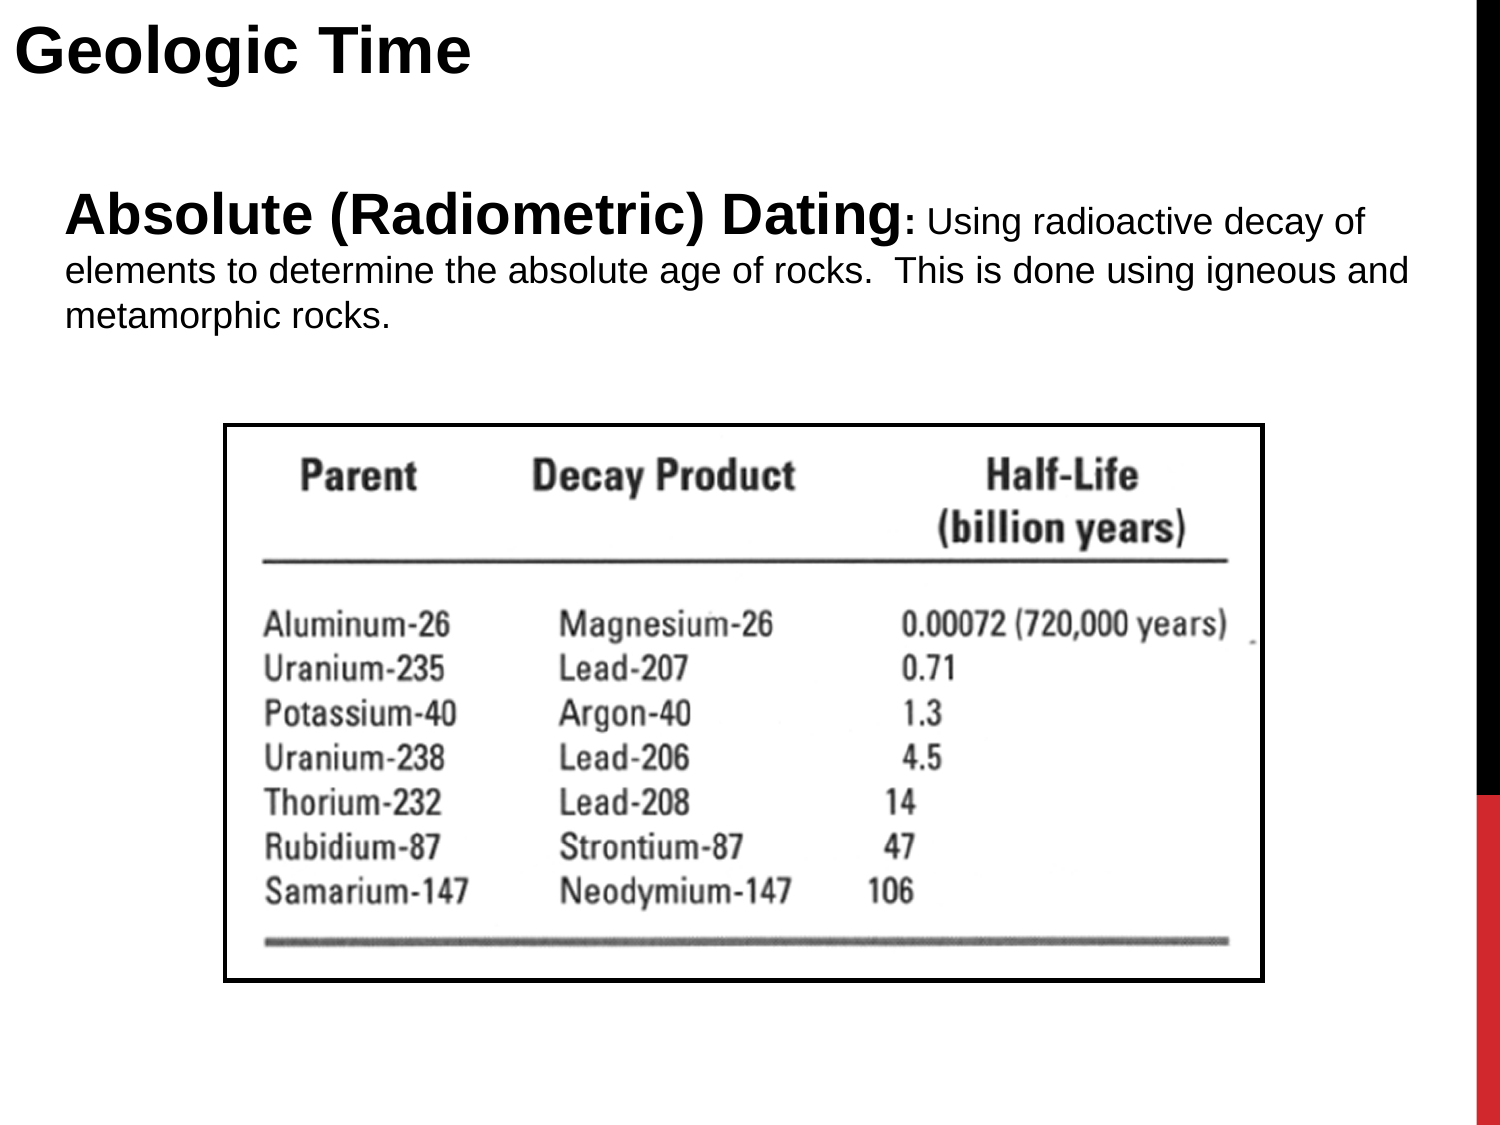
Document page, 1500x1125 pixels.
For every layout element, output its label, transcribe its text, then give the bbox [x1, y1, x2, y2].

text_box Absolute (Radiometric) Dating: Using radioactive decay of elements to determine the absolute age of rocks. This is done using igneous and metamorphic rocks. [49, 168, 1463, 344]
picture [224, 424, 1263, 985]
text_box Geologic Time [0, 0, 713, 95]
